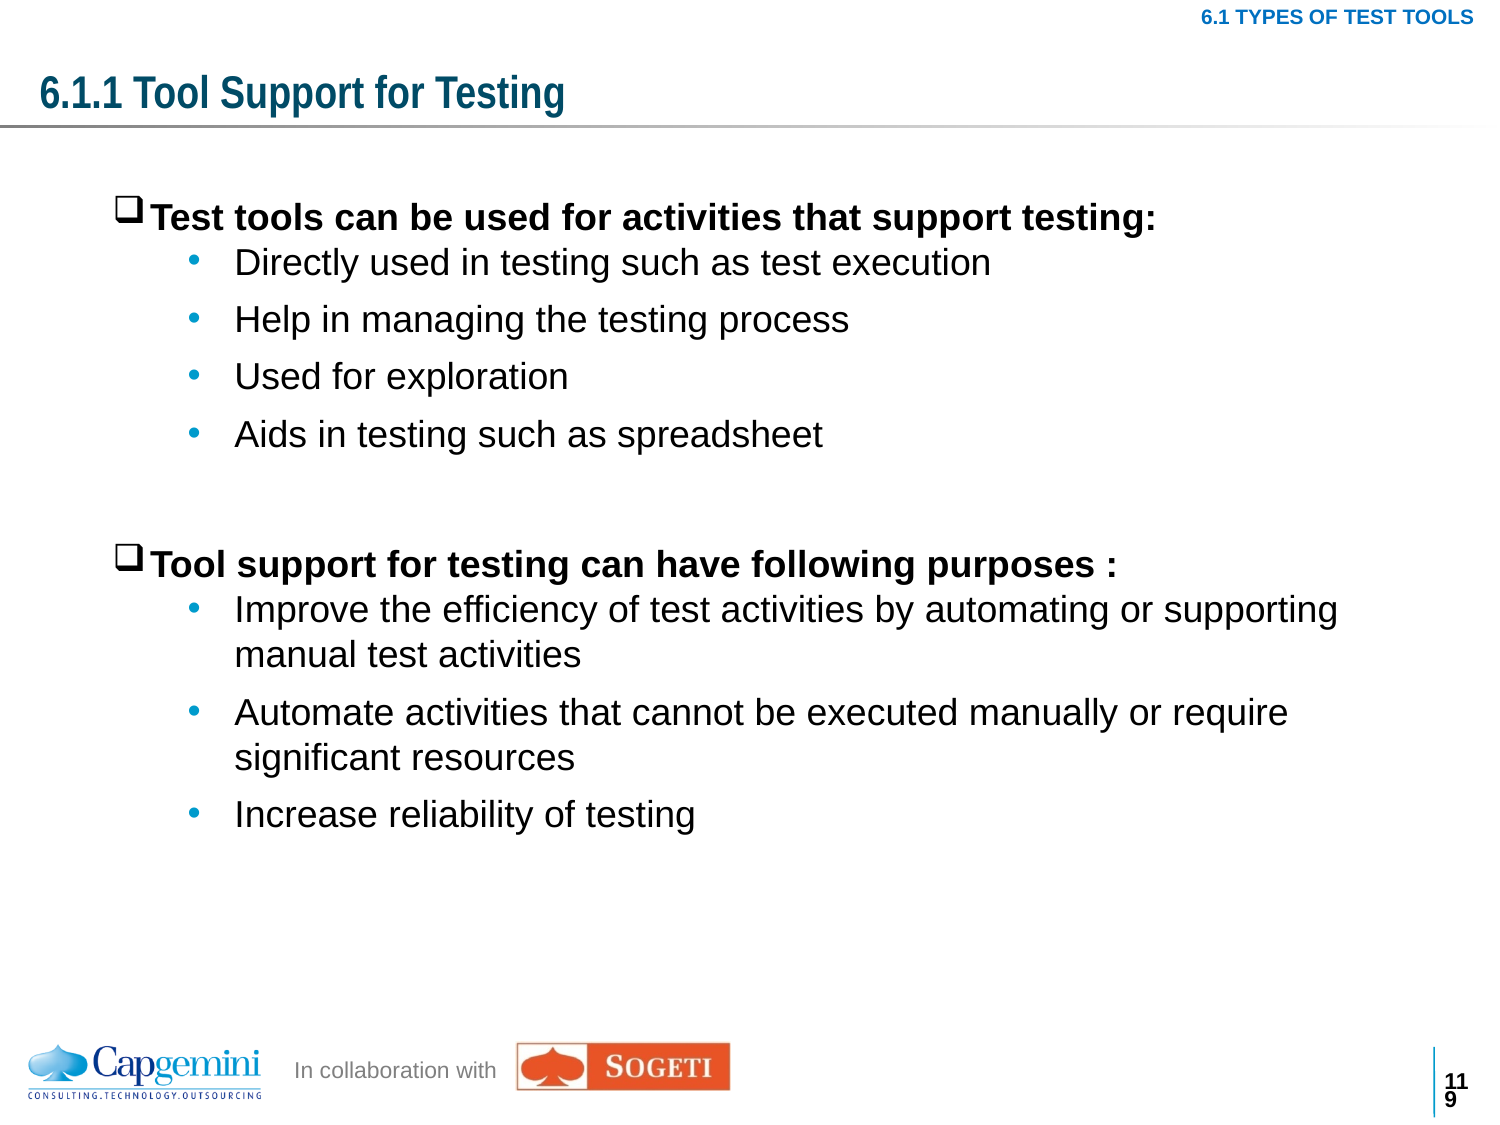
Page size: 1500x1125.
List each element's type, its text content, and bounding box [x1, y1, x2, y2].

slide_number 118 [1438, 1070, 1481, 1095]
picture [515, 1041, 731, 1091]
text_box 6.1 TYPES OF TEST TOOLS [1175, 0, 1500, 36]
text_box Test tools can be used for activities that support testing: Directly used in testing such as test execution Help in managing the testing process Used for exploration Aids in testing such as spreadsheet Tool support for testing can have following purposes : Improve the efficiency of test activities by automating or supporting manual test activities Automate activities that cannot be executed manually or require significant resources Increase reliability of testing [112, 124, 1363, 1025]
picture [26, 1043, 263, 1100]
title 6.1.1 Tool Support for Testing [39, 34, 1470, 126]
